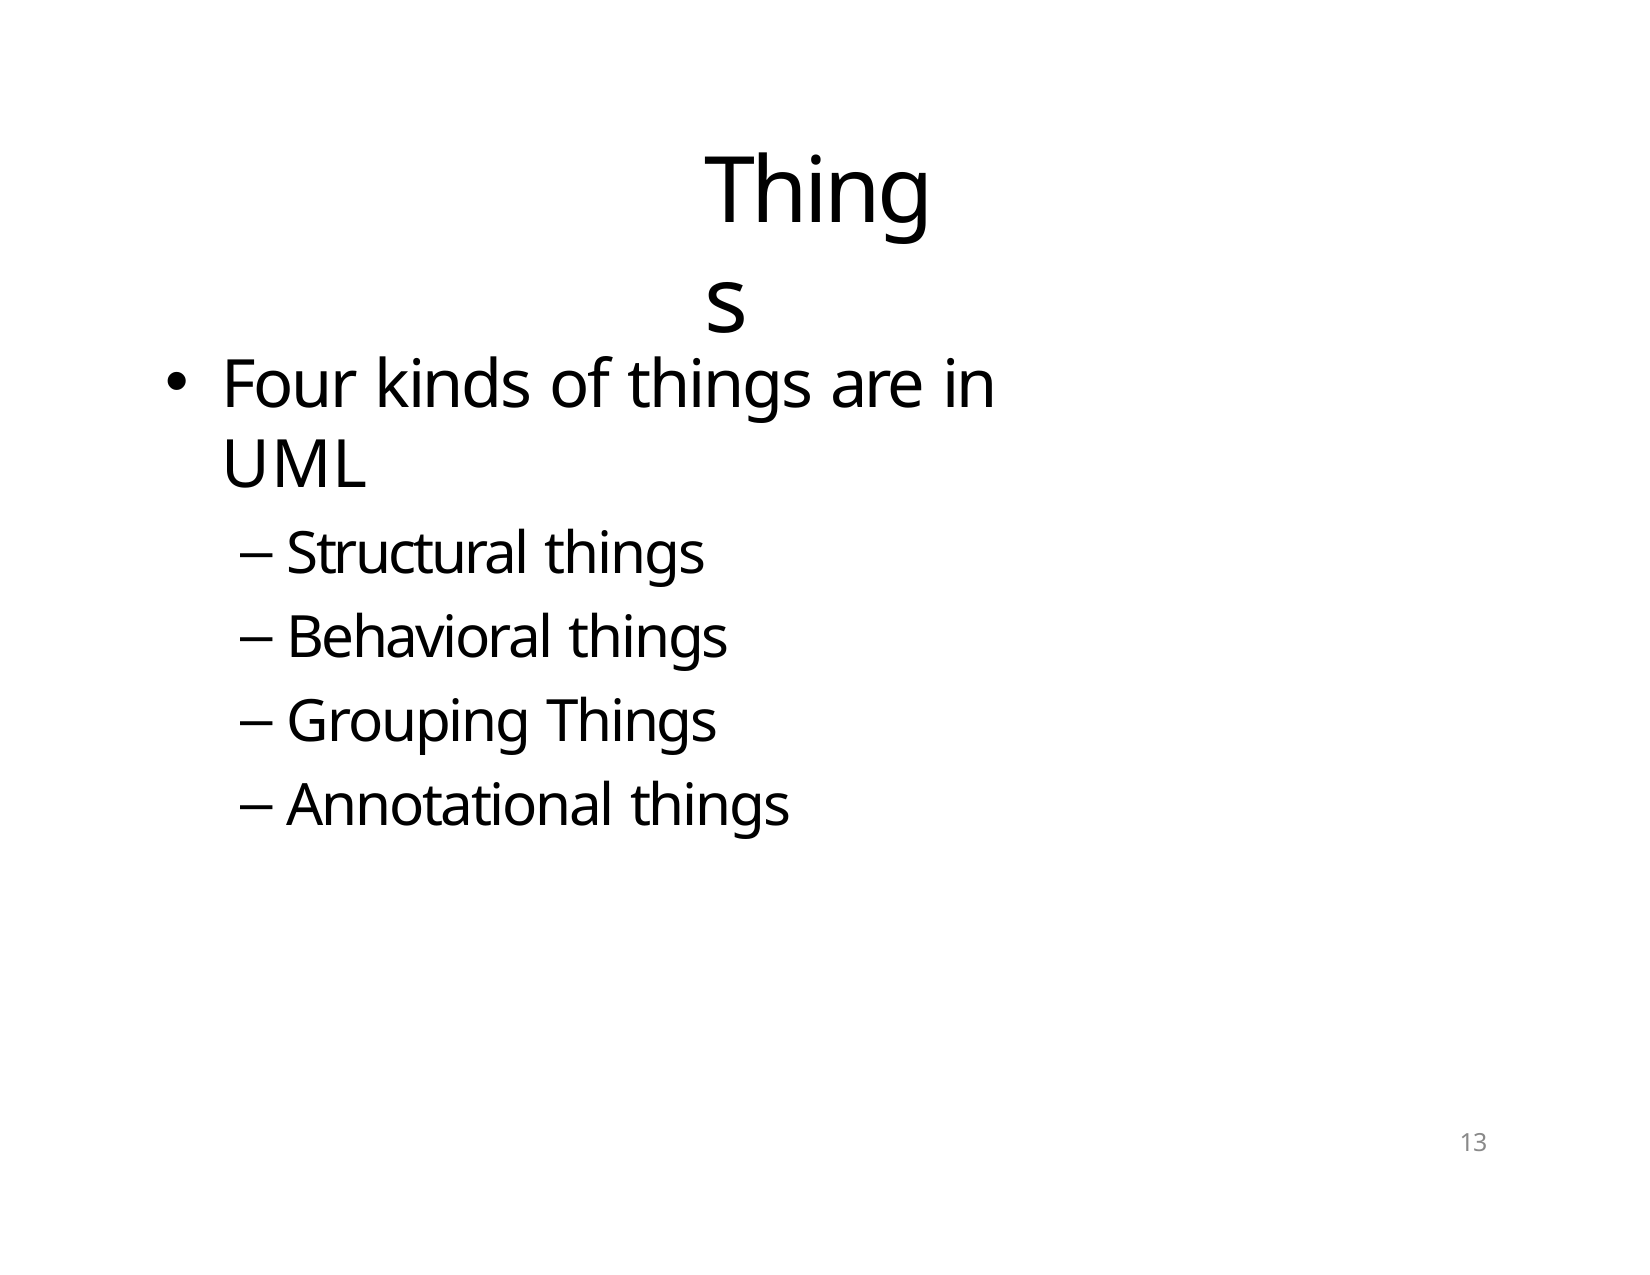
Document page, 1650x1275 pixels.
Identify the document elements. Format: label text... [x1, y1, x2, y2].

slide_number 13 [1453, 1135, 1492, 1275]
title Things [702, 128, 948, 233]
text_box Four kinds of things are in UML Structural things Behavioral things Grouping Things Annotational things [162, 565, 1067, 838]
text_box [74, 235, 1576, 558]
